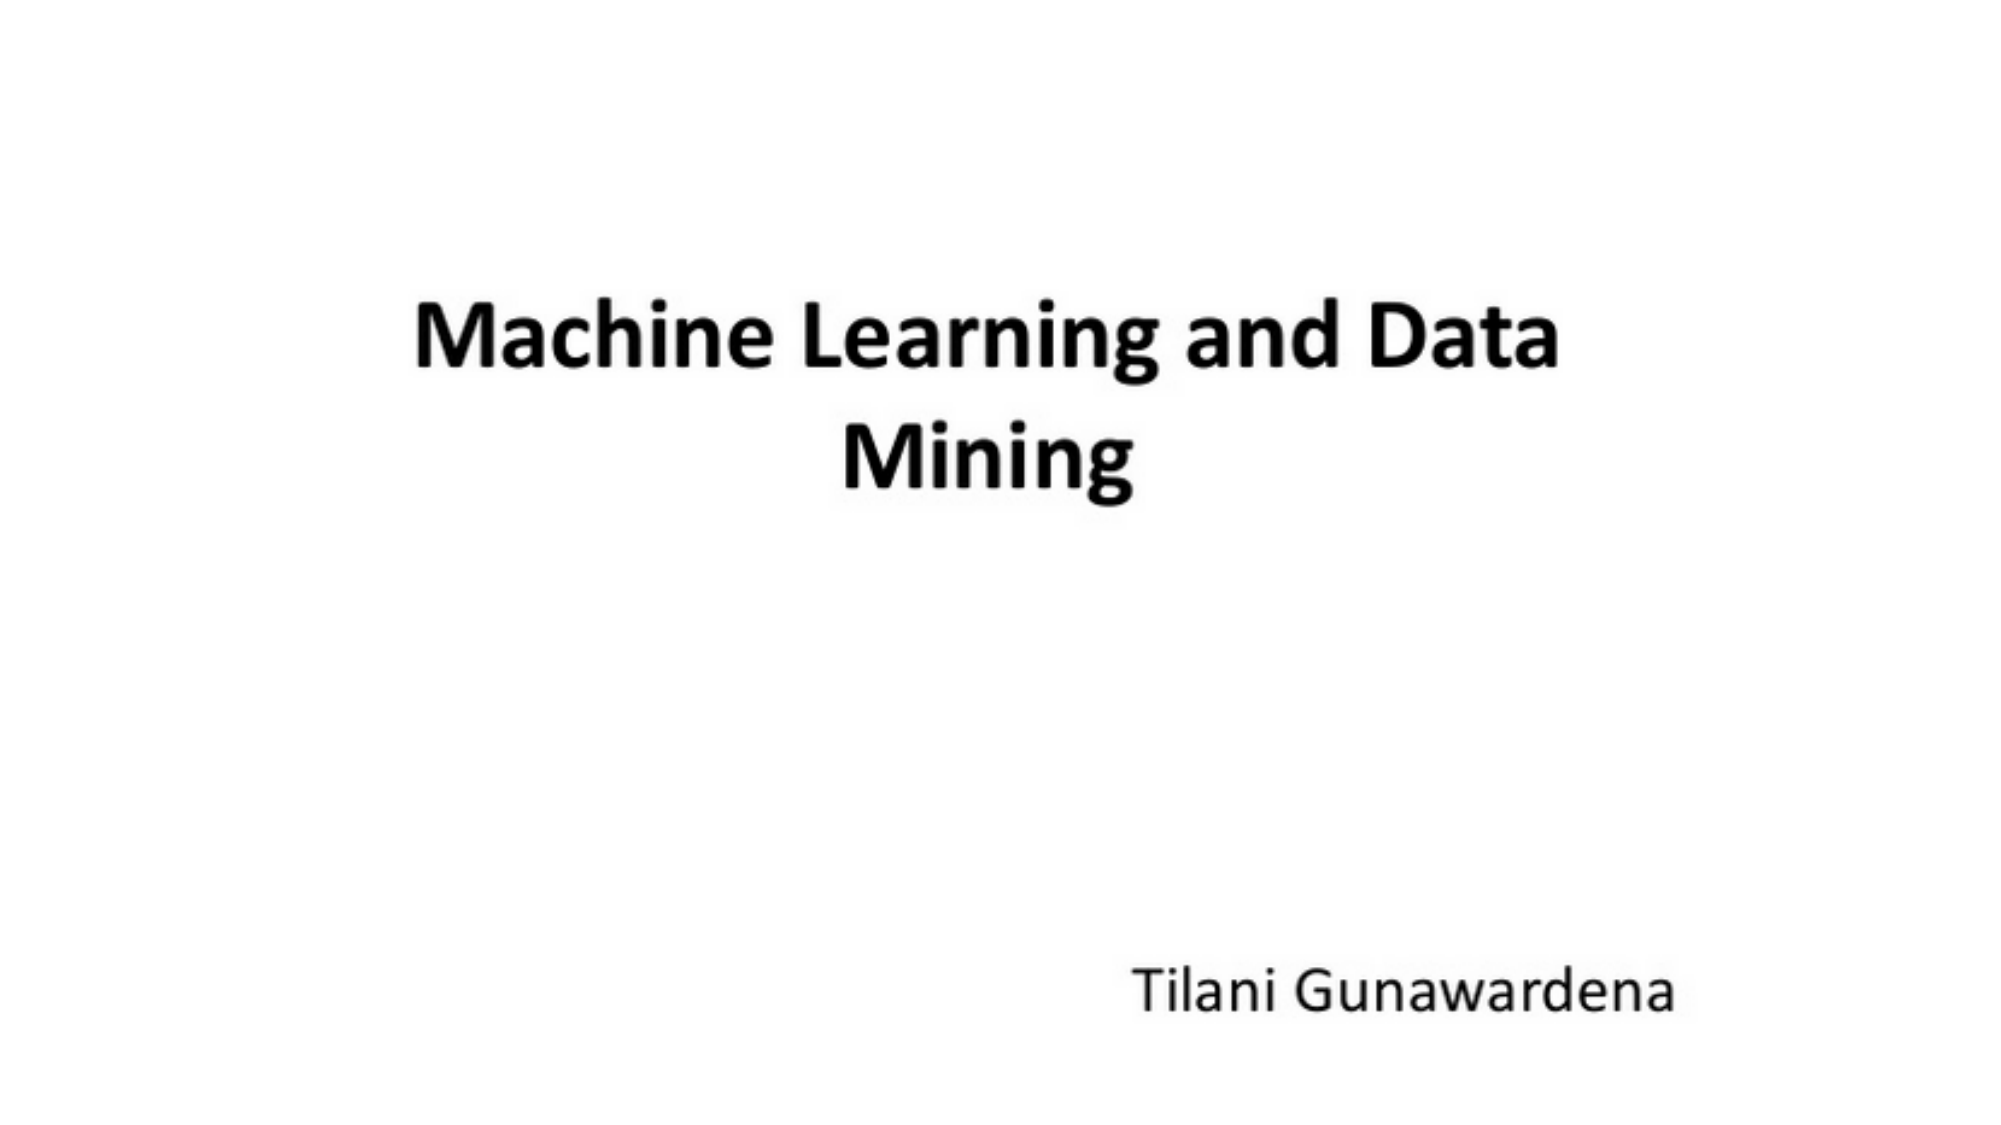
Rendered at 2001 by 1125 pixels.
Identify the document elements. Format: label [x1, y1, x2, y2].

picture [229, 47, 1710, 1089]
